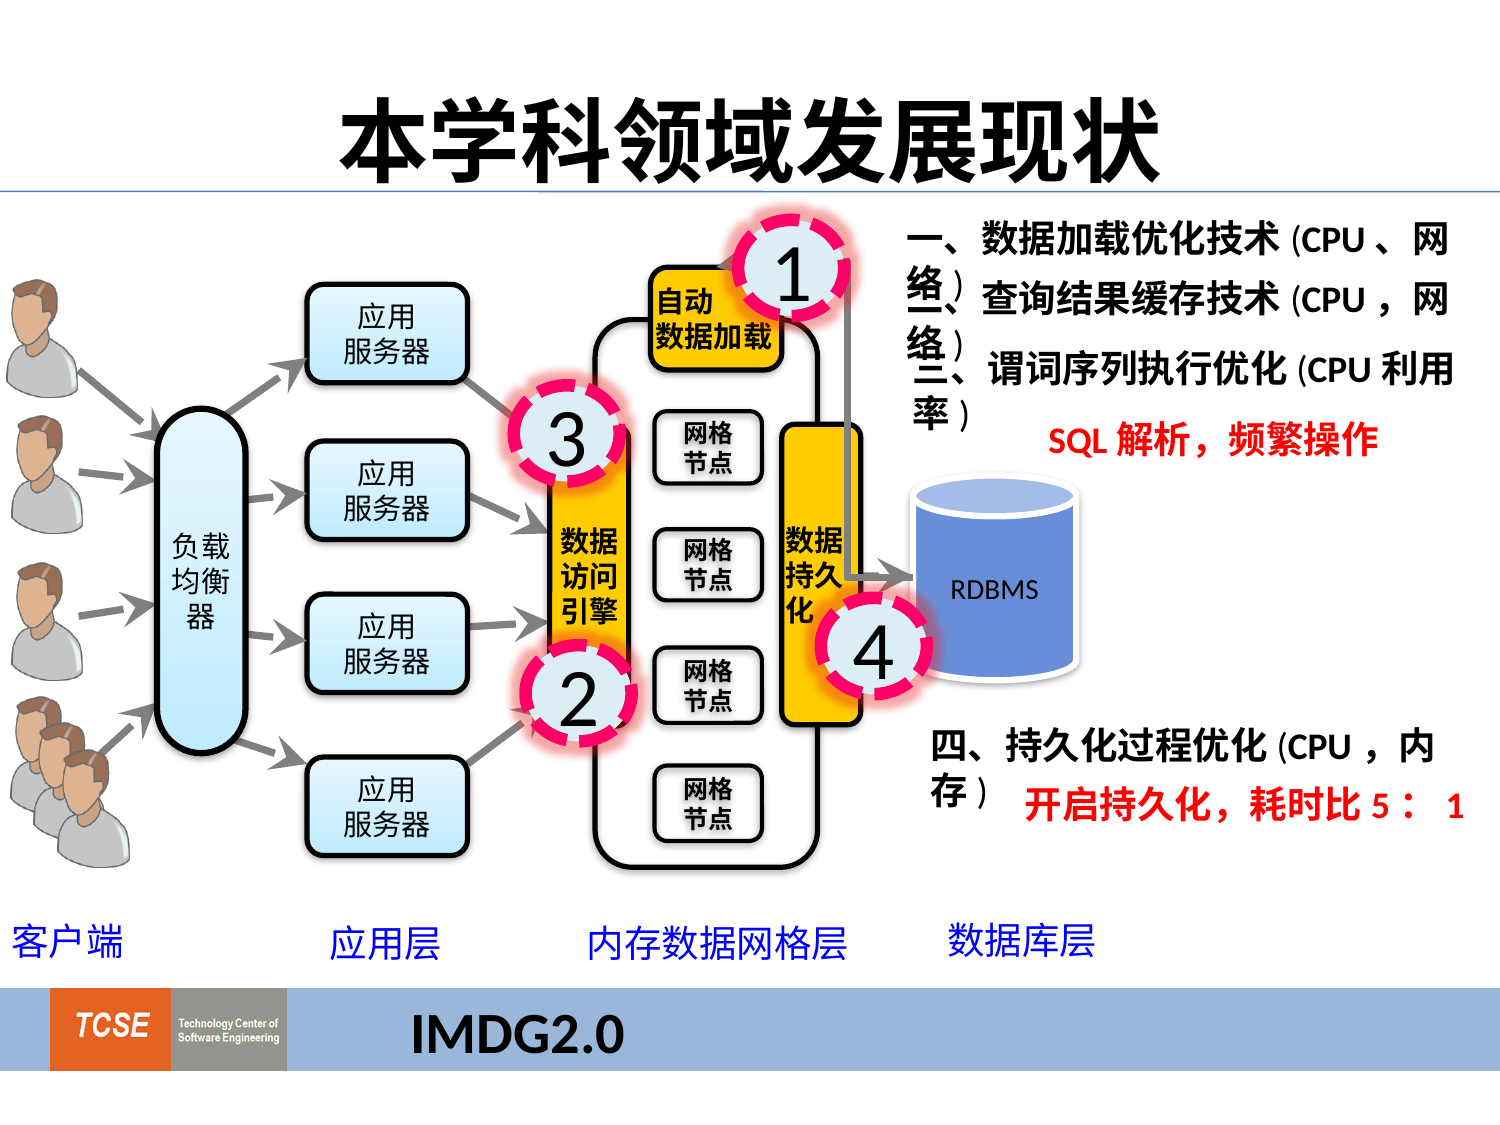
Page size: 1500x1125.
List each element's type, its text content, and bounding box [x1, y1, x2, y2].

text_box 开启持久化，耗时比5：1 [1145, 773, 1483, 834]
text_box 一、数据加载优化技术(CPU、网络) [891, 208, 1500, 313]
text_box 二、查询结果缓存技术(CPU，网络) [1145, 313, 1500, 372]
text_box 四、持久化过程优化(CPU，内存) [1145, 714, 1500, 820]
title 本学科领域发展现状 [75, 45, 1425, 189]
text_box SQL解析，频繁操作 [1145, 408, 1424, 469]
picture [0, 988, 1500, 1071]
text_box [0, 266, 1140, 977]
text_box 三、谓词序列执行优化(CPU利用率) [1145, 372, 1500, 443]
text_box 1 [736, 233, 847, 265]
title 本学科领域发展现状 [75, 199, 1425, 233]
